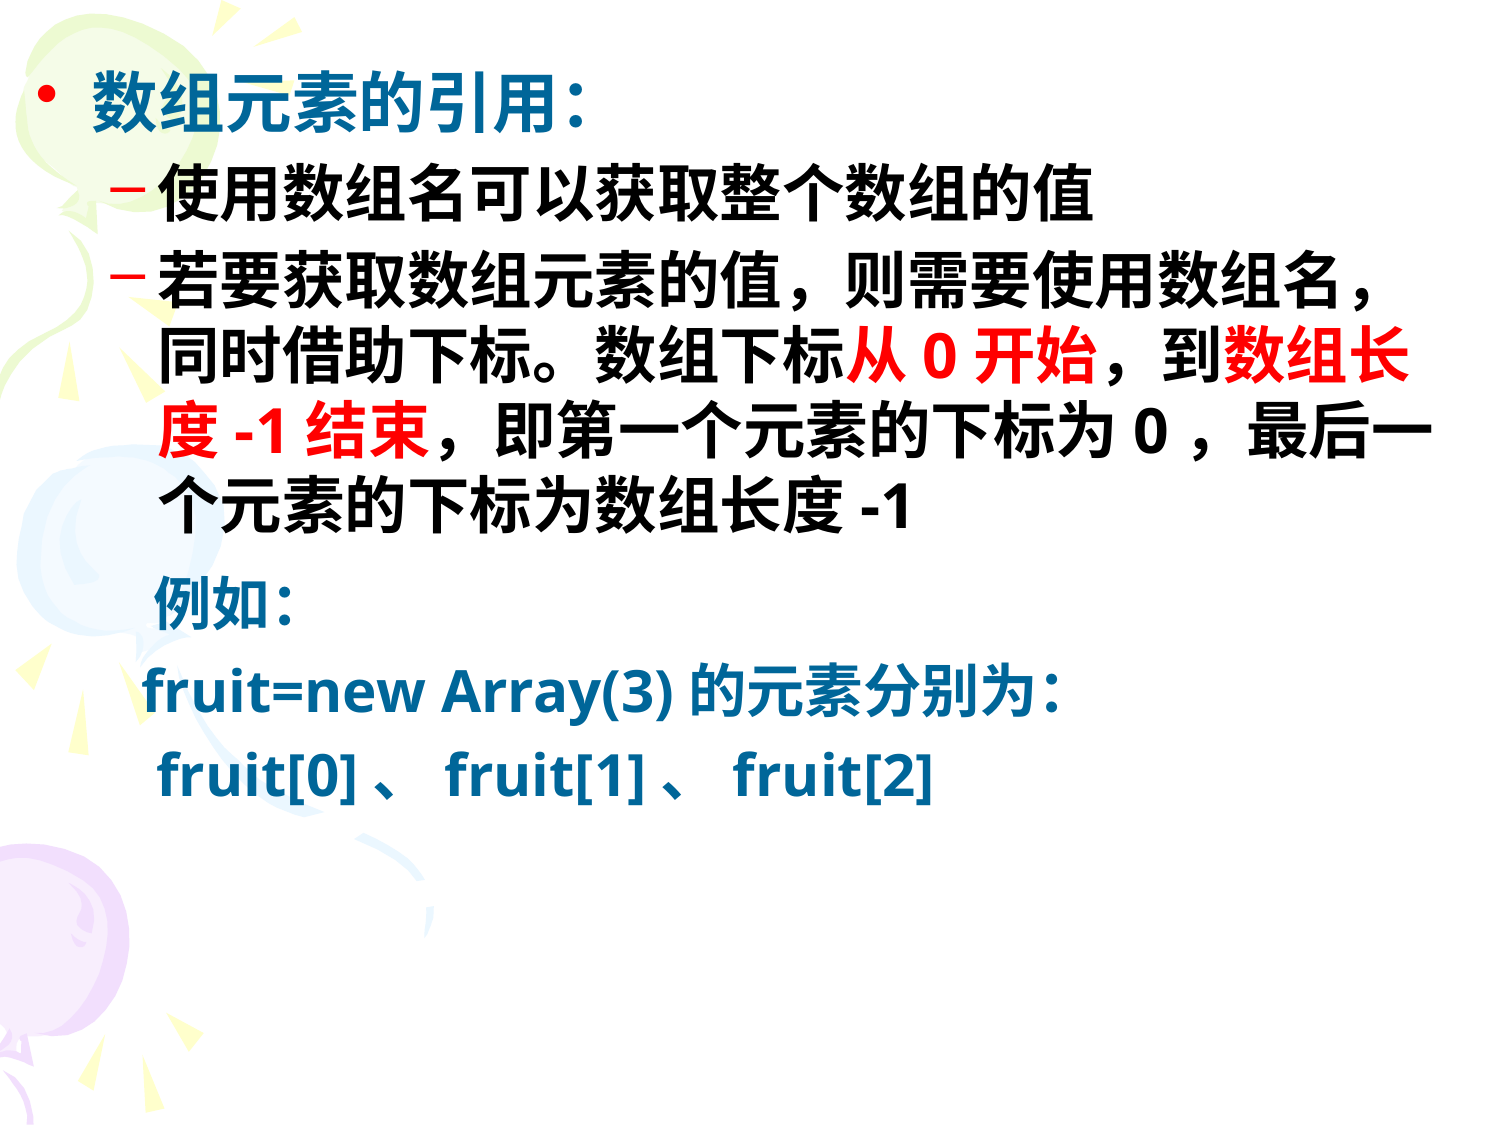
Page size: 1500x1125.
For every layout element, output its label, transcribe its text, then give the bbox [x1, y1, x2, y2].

list 数组元素的引用： 使用数组名可以获取整个数组的值 若要获取数组元素的值，则需要使用数组名，同时借助下标。数组下标从0开始，到数组长度-1结束，即第一个元素的下标为0，最后一个元素的下标为数组长度-1 例如： fruit=new Array(3)的元素分别为： fruit[0]、fruit[1]、fruit[2] [20, 53, 1469, 1101]
